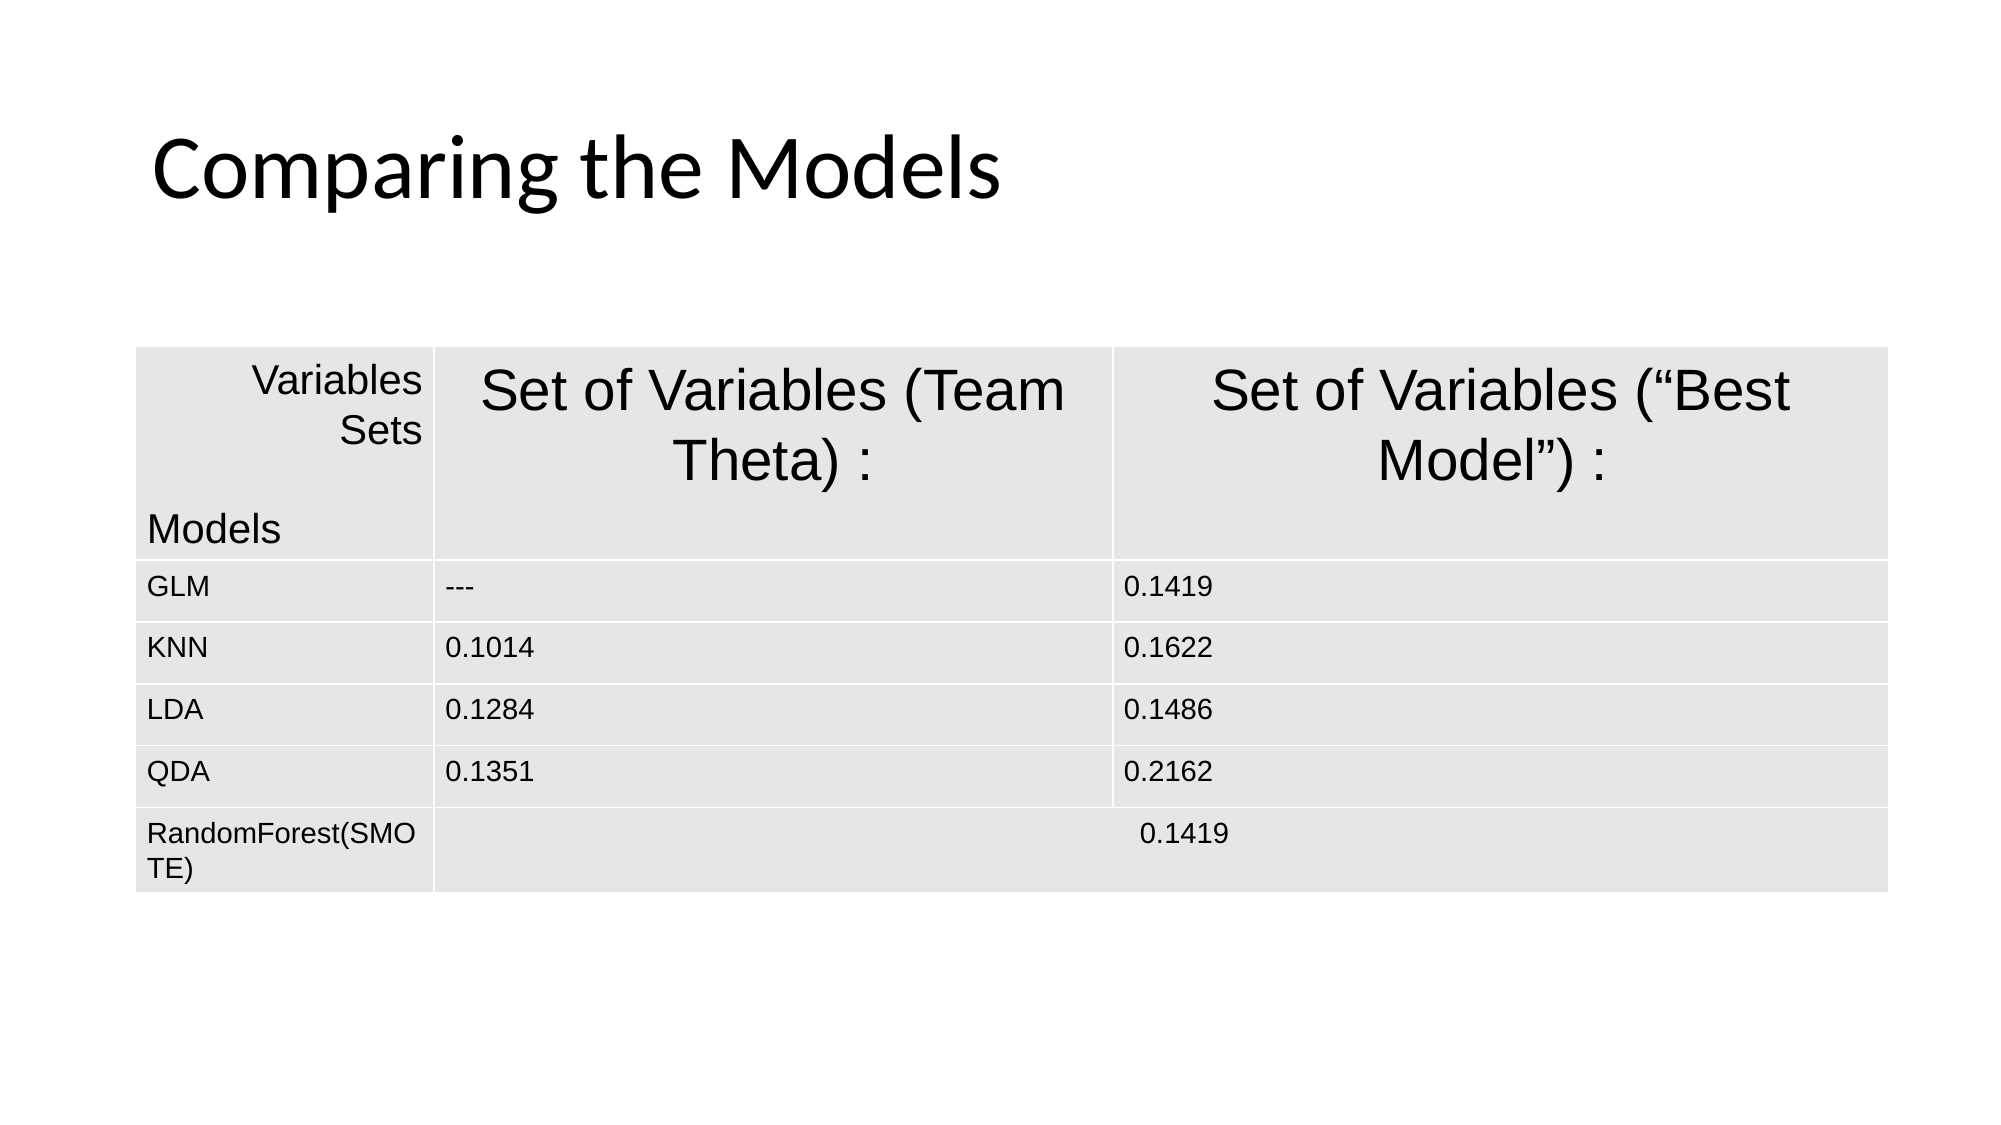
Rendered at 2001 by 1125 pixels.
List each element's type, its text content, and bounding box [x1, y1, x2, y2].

title Comparing the Models [137, 59, 1863, 278]
table_cell 0.1284 [435, 685, 1112, 745]
table_cell 0.1486 [1114, 685, 1888, 745]
table_cell 0.1622 [1114, 623, 1888, 683]
table_header Variables Sets Models [136, 347, 433, 559]
table_cell 0.1014 [435, 623, 1112, 683]
table_cell QDA [136, 746, 433, 807]
table_cell --- [435, 561, 1112, 621]
table_cell 0.1419 [435, 808, 1888, 892]
table_cell KNN [136, 623, 433, 683]
table_cell GLM [136, 561, 433, 621]
table_cell RandomForest(SMOTE) [136, 808, 433, 892]
table_header Set of Variables (Team Theta) : [435, 347, 1112, 559]
table_cell 0.1419 [1114, 561, 1888, 621]
table_cell 0.2162 [1114, 746, 1888, 807]
table_header Set of Variables (“Best Model”) : [1114, 347, 1888, 559]
table_cell LDA [136, 685, 433, 745]
table_cell 0.1351 [435, 746, 1112, 807]
